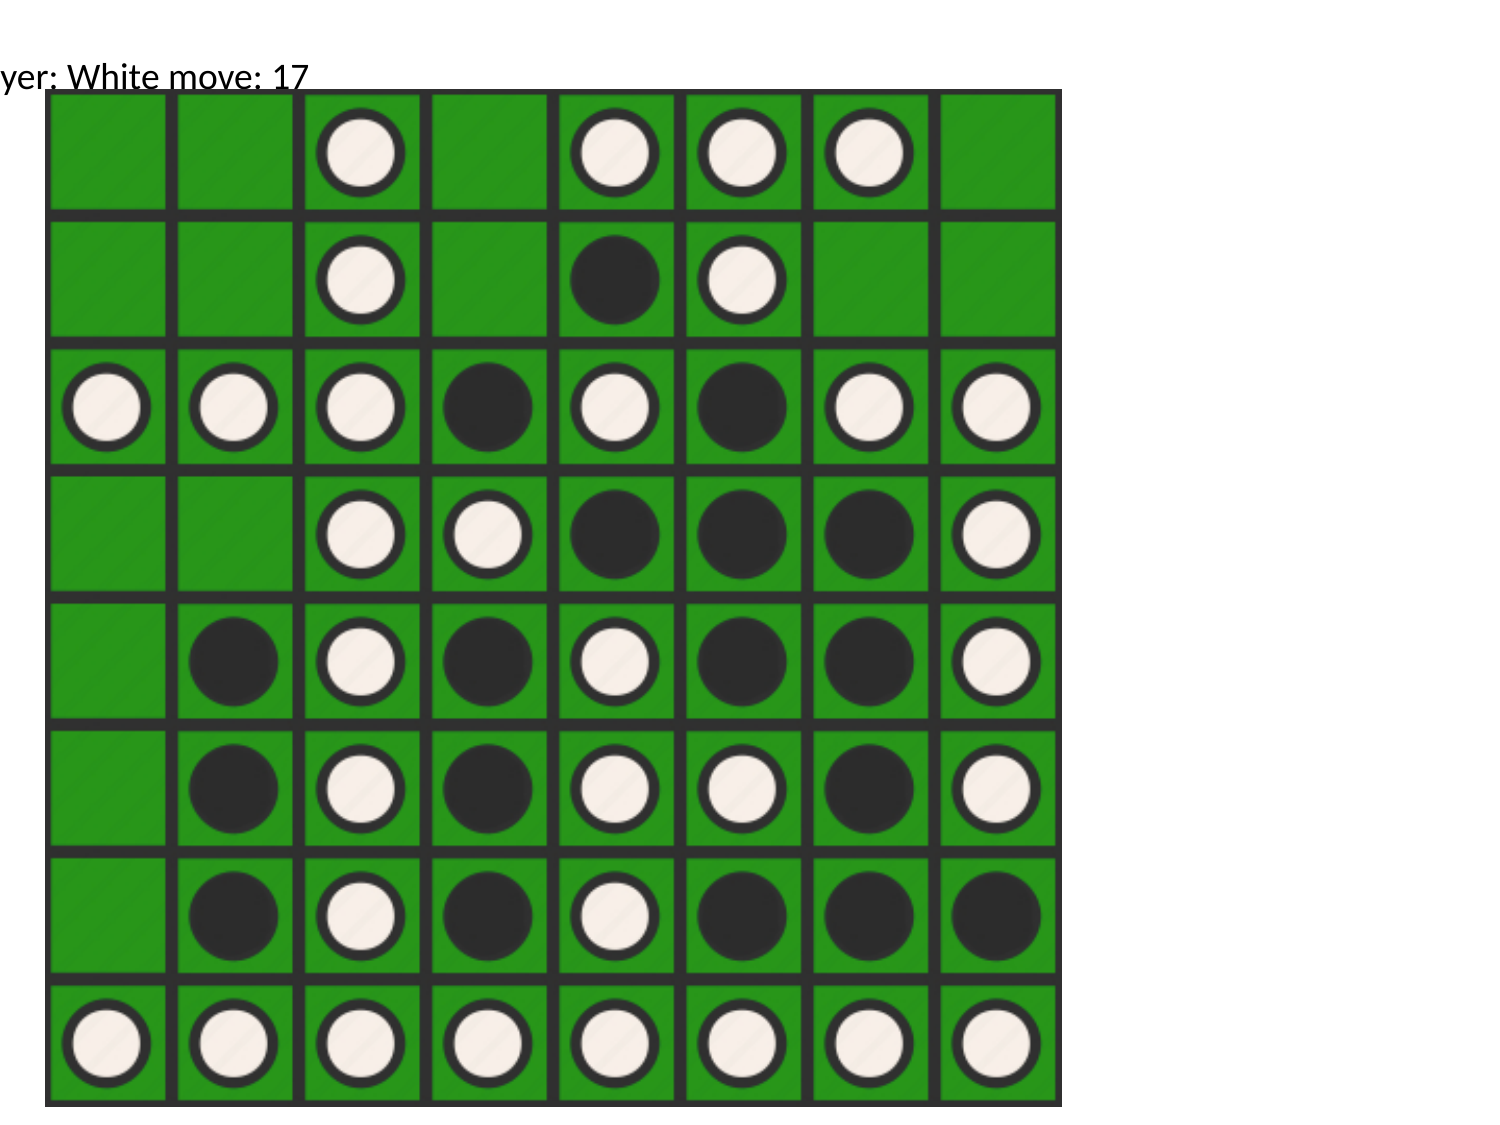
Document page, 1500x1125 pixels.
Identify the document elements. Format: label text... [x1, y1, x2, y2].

picture [44, 89, 1062, 1107]
text_box turn: 46 player: White move: 17 [0, 44, 325, 105]
